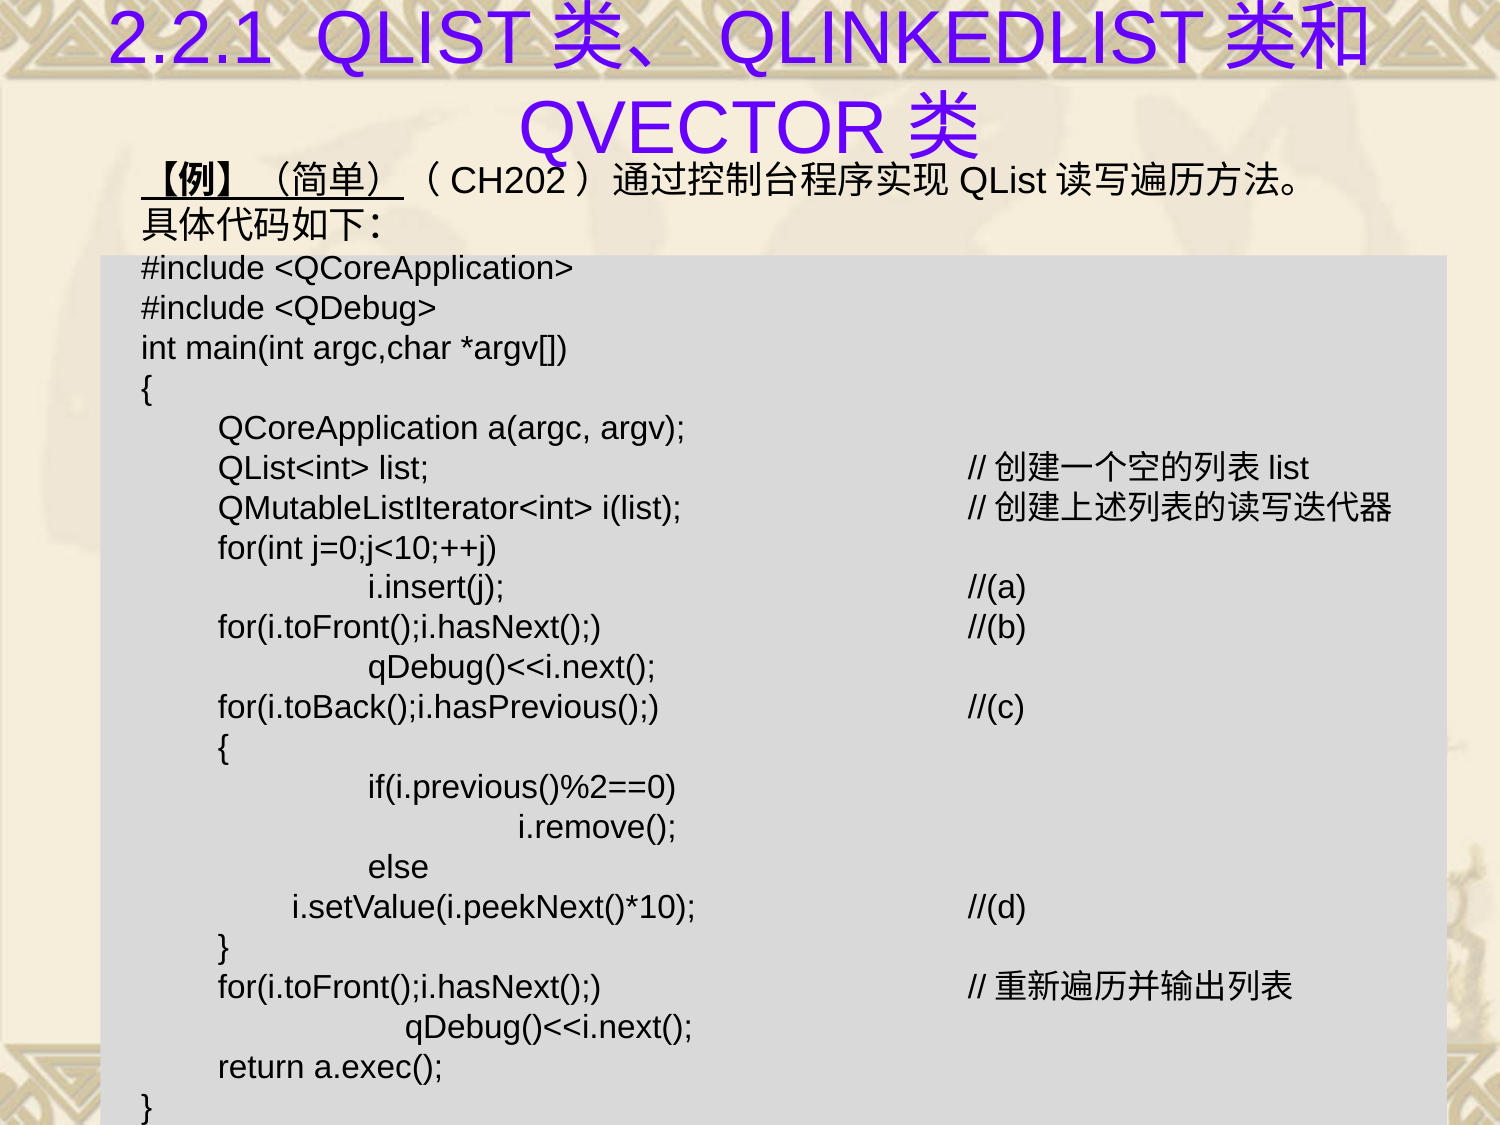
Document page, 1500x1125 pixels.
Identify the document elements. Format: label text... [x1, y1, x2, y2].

text_box 【例】（简单）（CH202）通过控制台程序实现QList读写遍历方法。 具体代码如下： #include <QCoreApplication> #include <QDebug> int main(int argc,char *argv[]) { QCoreApplication a(argc, argv); QList<int> list; //创建一个空的列表list QMutableListIterator<int> i(list); //创建上述列表的读写迭代器 for(int j=0;j<10;++j) i.insert(j); //(a) for(i.toFront();i.hasNext();) //(b) qDebug()<<i.next(); for(i.toBack();i.hasPrevious();) //(c) { if(i.previous()%2==0) i.remove(); else i.setValue(i.peekNext()*10); //(d) } for(i.toFront();i.hasNext();) //重新遍历并输出列表 qDebug()<<i.next(); return a.exec(); } [53, 148, 1447, 1125]
title 2.2.1 QList类、QLinkedList类和QVector类 [49, 7, 1451, 149]
picture [0, 0, 1500, 1125]
